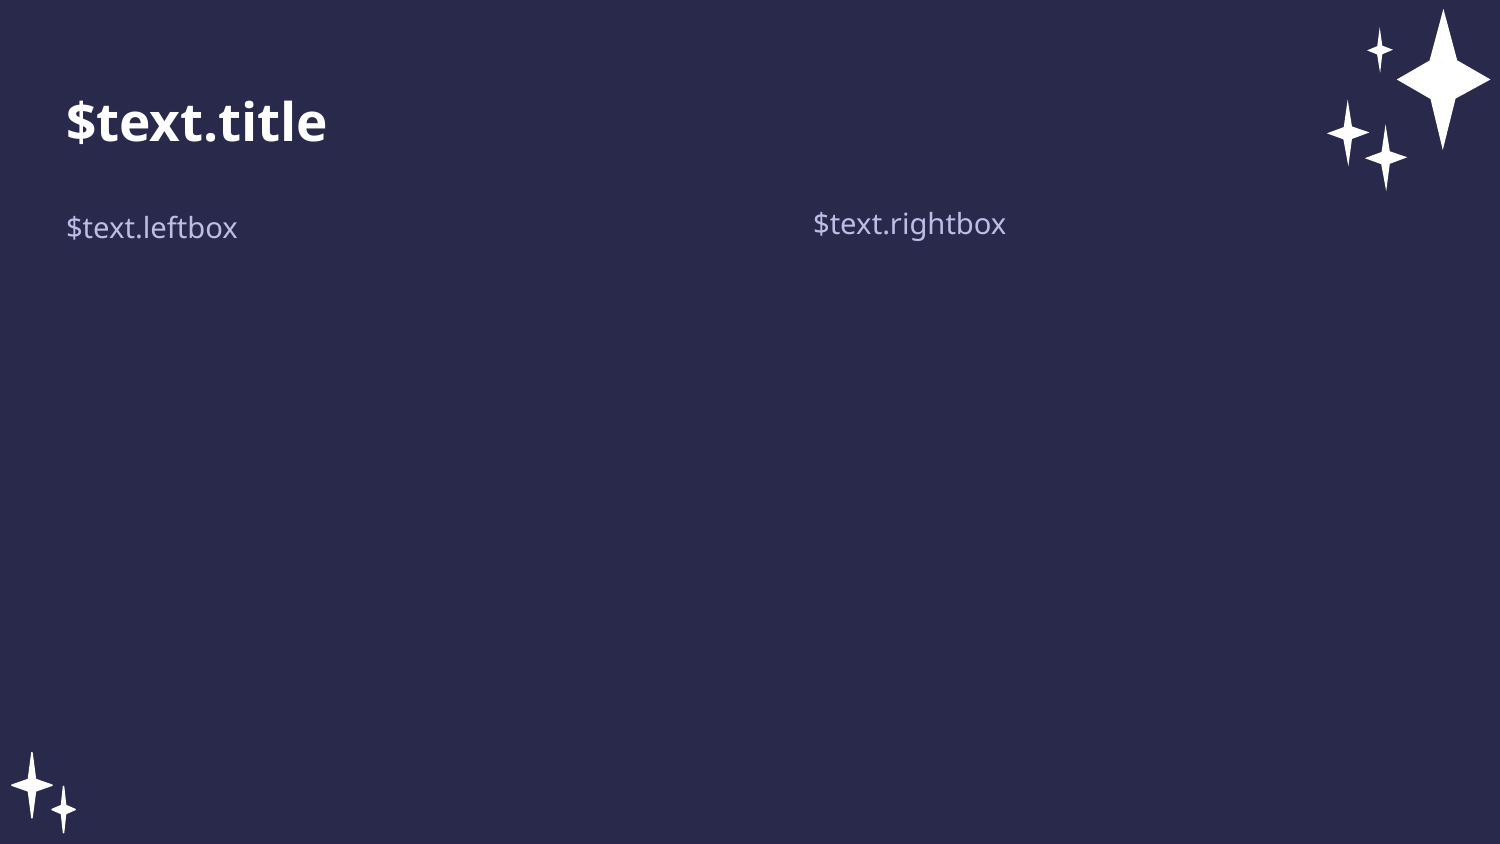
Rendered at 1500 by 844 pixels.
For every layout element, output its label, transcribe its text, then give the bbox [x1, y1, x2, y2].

text_box $text.title [51, 72, 1321, 167]
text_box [1326, 8, 1491, 192]
text_box $text.leftbox [51, 188, 708, 750]
text_box $text.rightbox [798, 185, 1455, 747]
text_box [11, 752, 76, 833]
